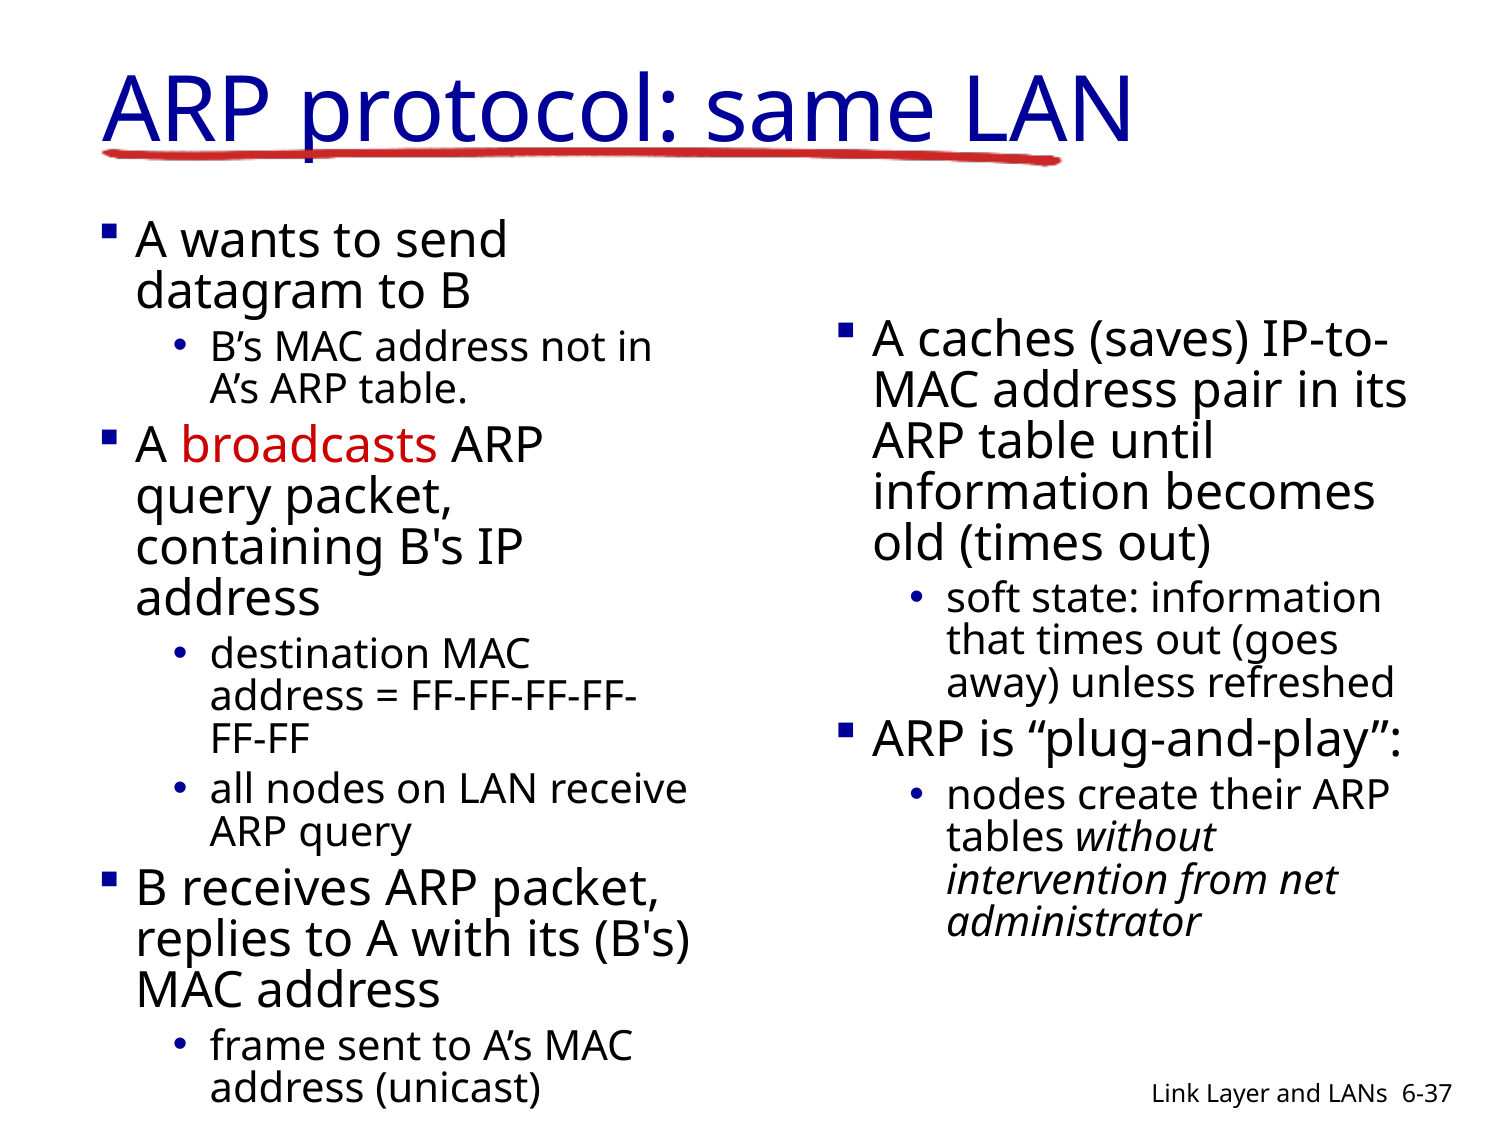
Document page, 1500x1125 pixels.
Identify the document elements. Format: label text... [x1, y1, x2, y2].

text_box Link Layer and LANs [1045, 1069, 1403, 1110]
text_box 6-<number> [1387, 1069, 1478, 1115]
text_box A caches (saves) IP-to-MAC address pair in its ARP table until information becomes old (times out) soft state: information that times out (goes away) unless refreshed ARP is “plug-and-play”: nodes create their ARP tables without intervention from net administrator [819, 308, 1445, 1071]
text_box A wants to send datagram to B B’s MAC address not in A’s ARP table. A broadcasts ARP query packet, containing B's IP address destination MAC address = FF-FF-FF-FF-FF-FF all nodes on LAN receive ARP query B receives ARP packet, replies to A with its (B's) MAC address frame sent to A’s MAC address (unicast) [83, 209, 708, 973]
text_box ARP protocol: same LAN [87, 10, 1363, 199]
picture [97, 143, 1073, 173]
